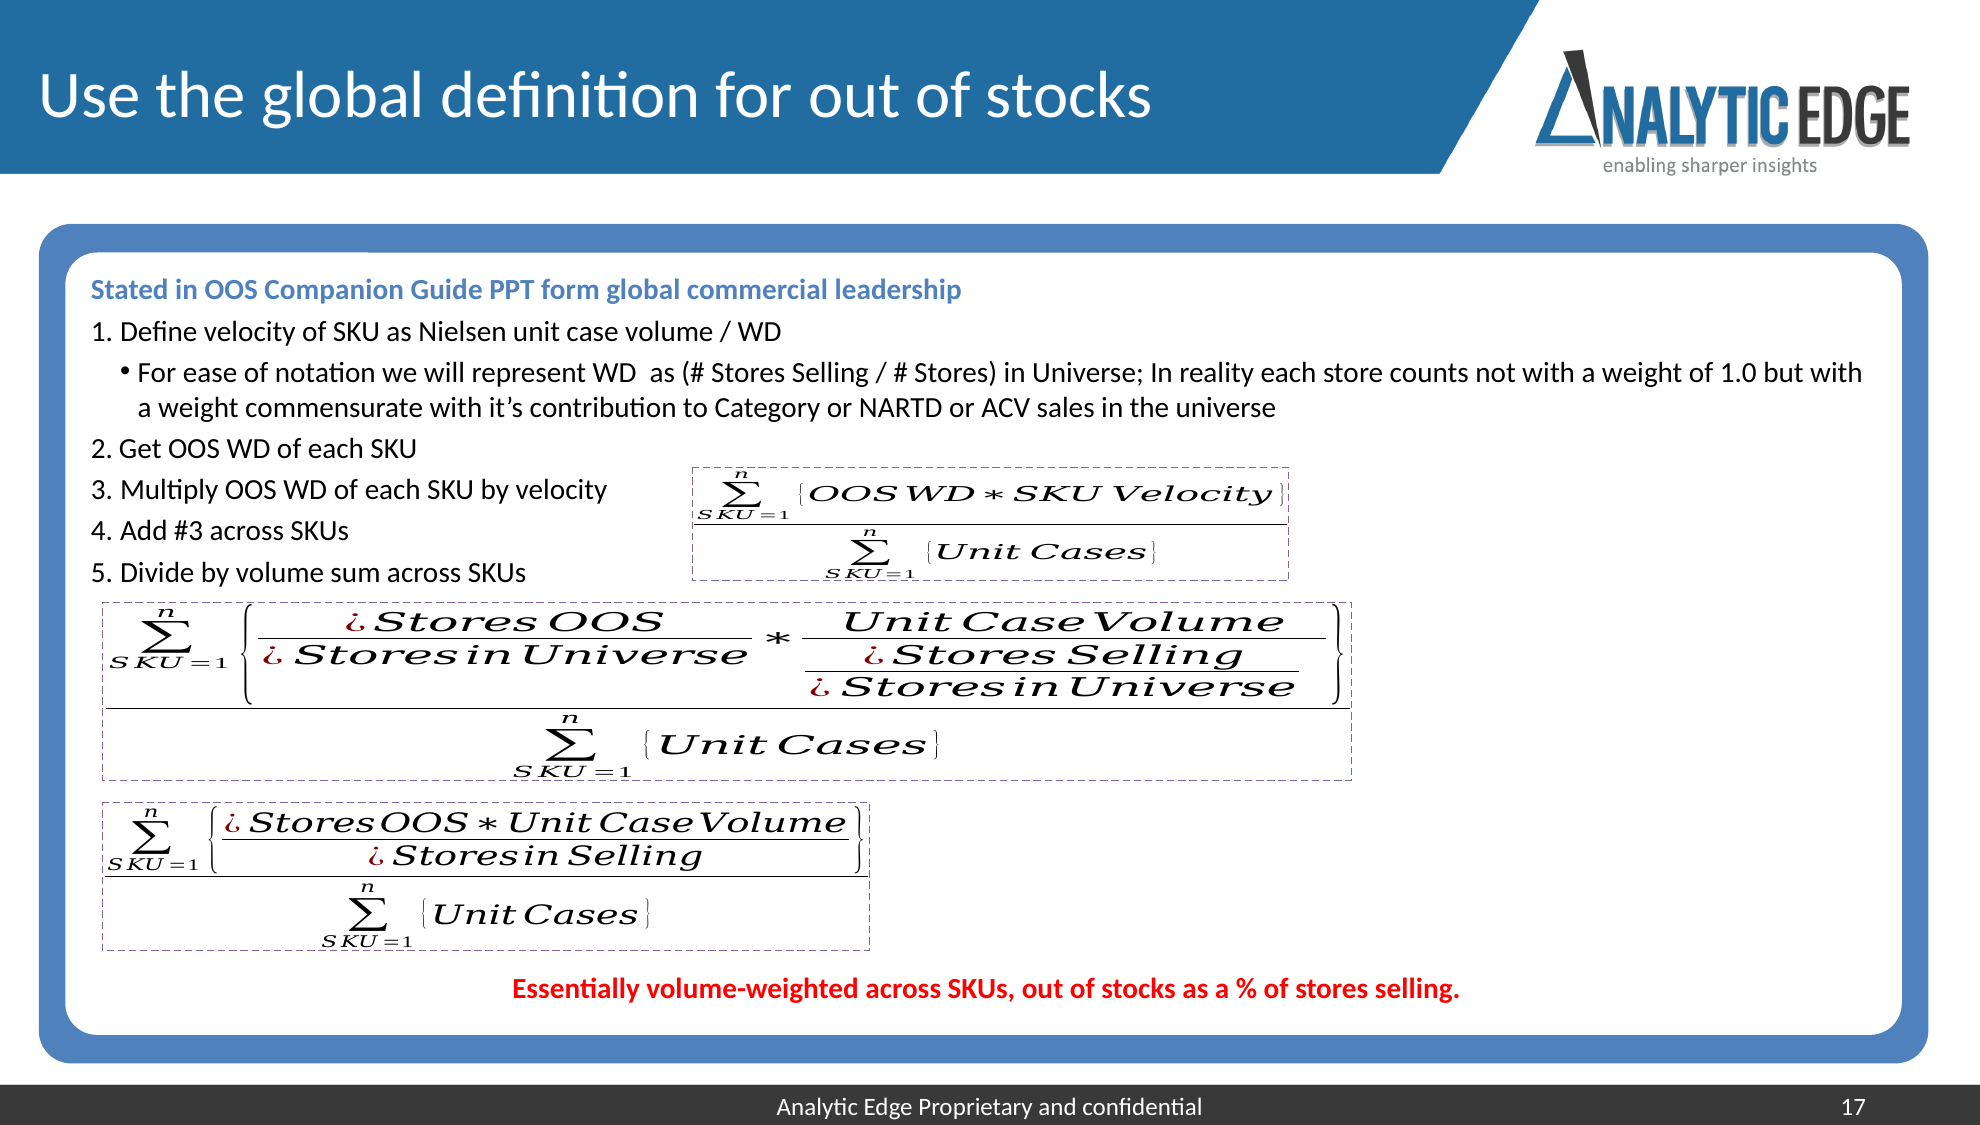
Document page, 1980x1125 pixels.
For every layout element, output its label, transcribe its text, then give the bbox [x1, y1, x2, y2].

text_box Stated in OOS Companion Guide PPT form global commercial leadership Define velocity of SKU as Nielsen unit case volume / WD For ease of notation we will represent WD as (# Stores Selling / # Stores) in Universe; In reality each store counts not with a weight of 1.0 but with a weight commensurate with it’s contribution to Category or NARTD or ACV sales in the universe Get OOS WD of each SKU Multiply OOS WD of each SKU by velocity Add #3 across SKUs Divide by volume sum across SKUs [65, 252, 1902, 1035]
text_box Essentially volume-weighted across SKUs, out of stocks as a % of stores selling. [302, 962, 1678, 1013]
text_box [37, 222, 1930, 1065]
picture [0, 0, 1980, 1085]
slide_number 17 [1418, 1083, 1881, 1125]
title Use the global definition for out of stocks [23, 7, 1806, 175]
footer Analytic Edge Proprietary and confidential [676, 1083, 1304, 1125]
